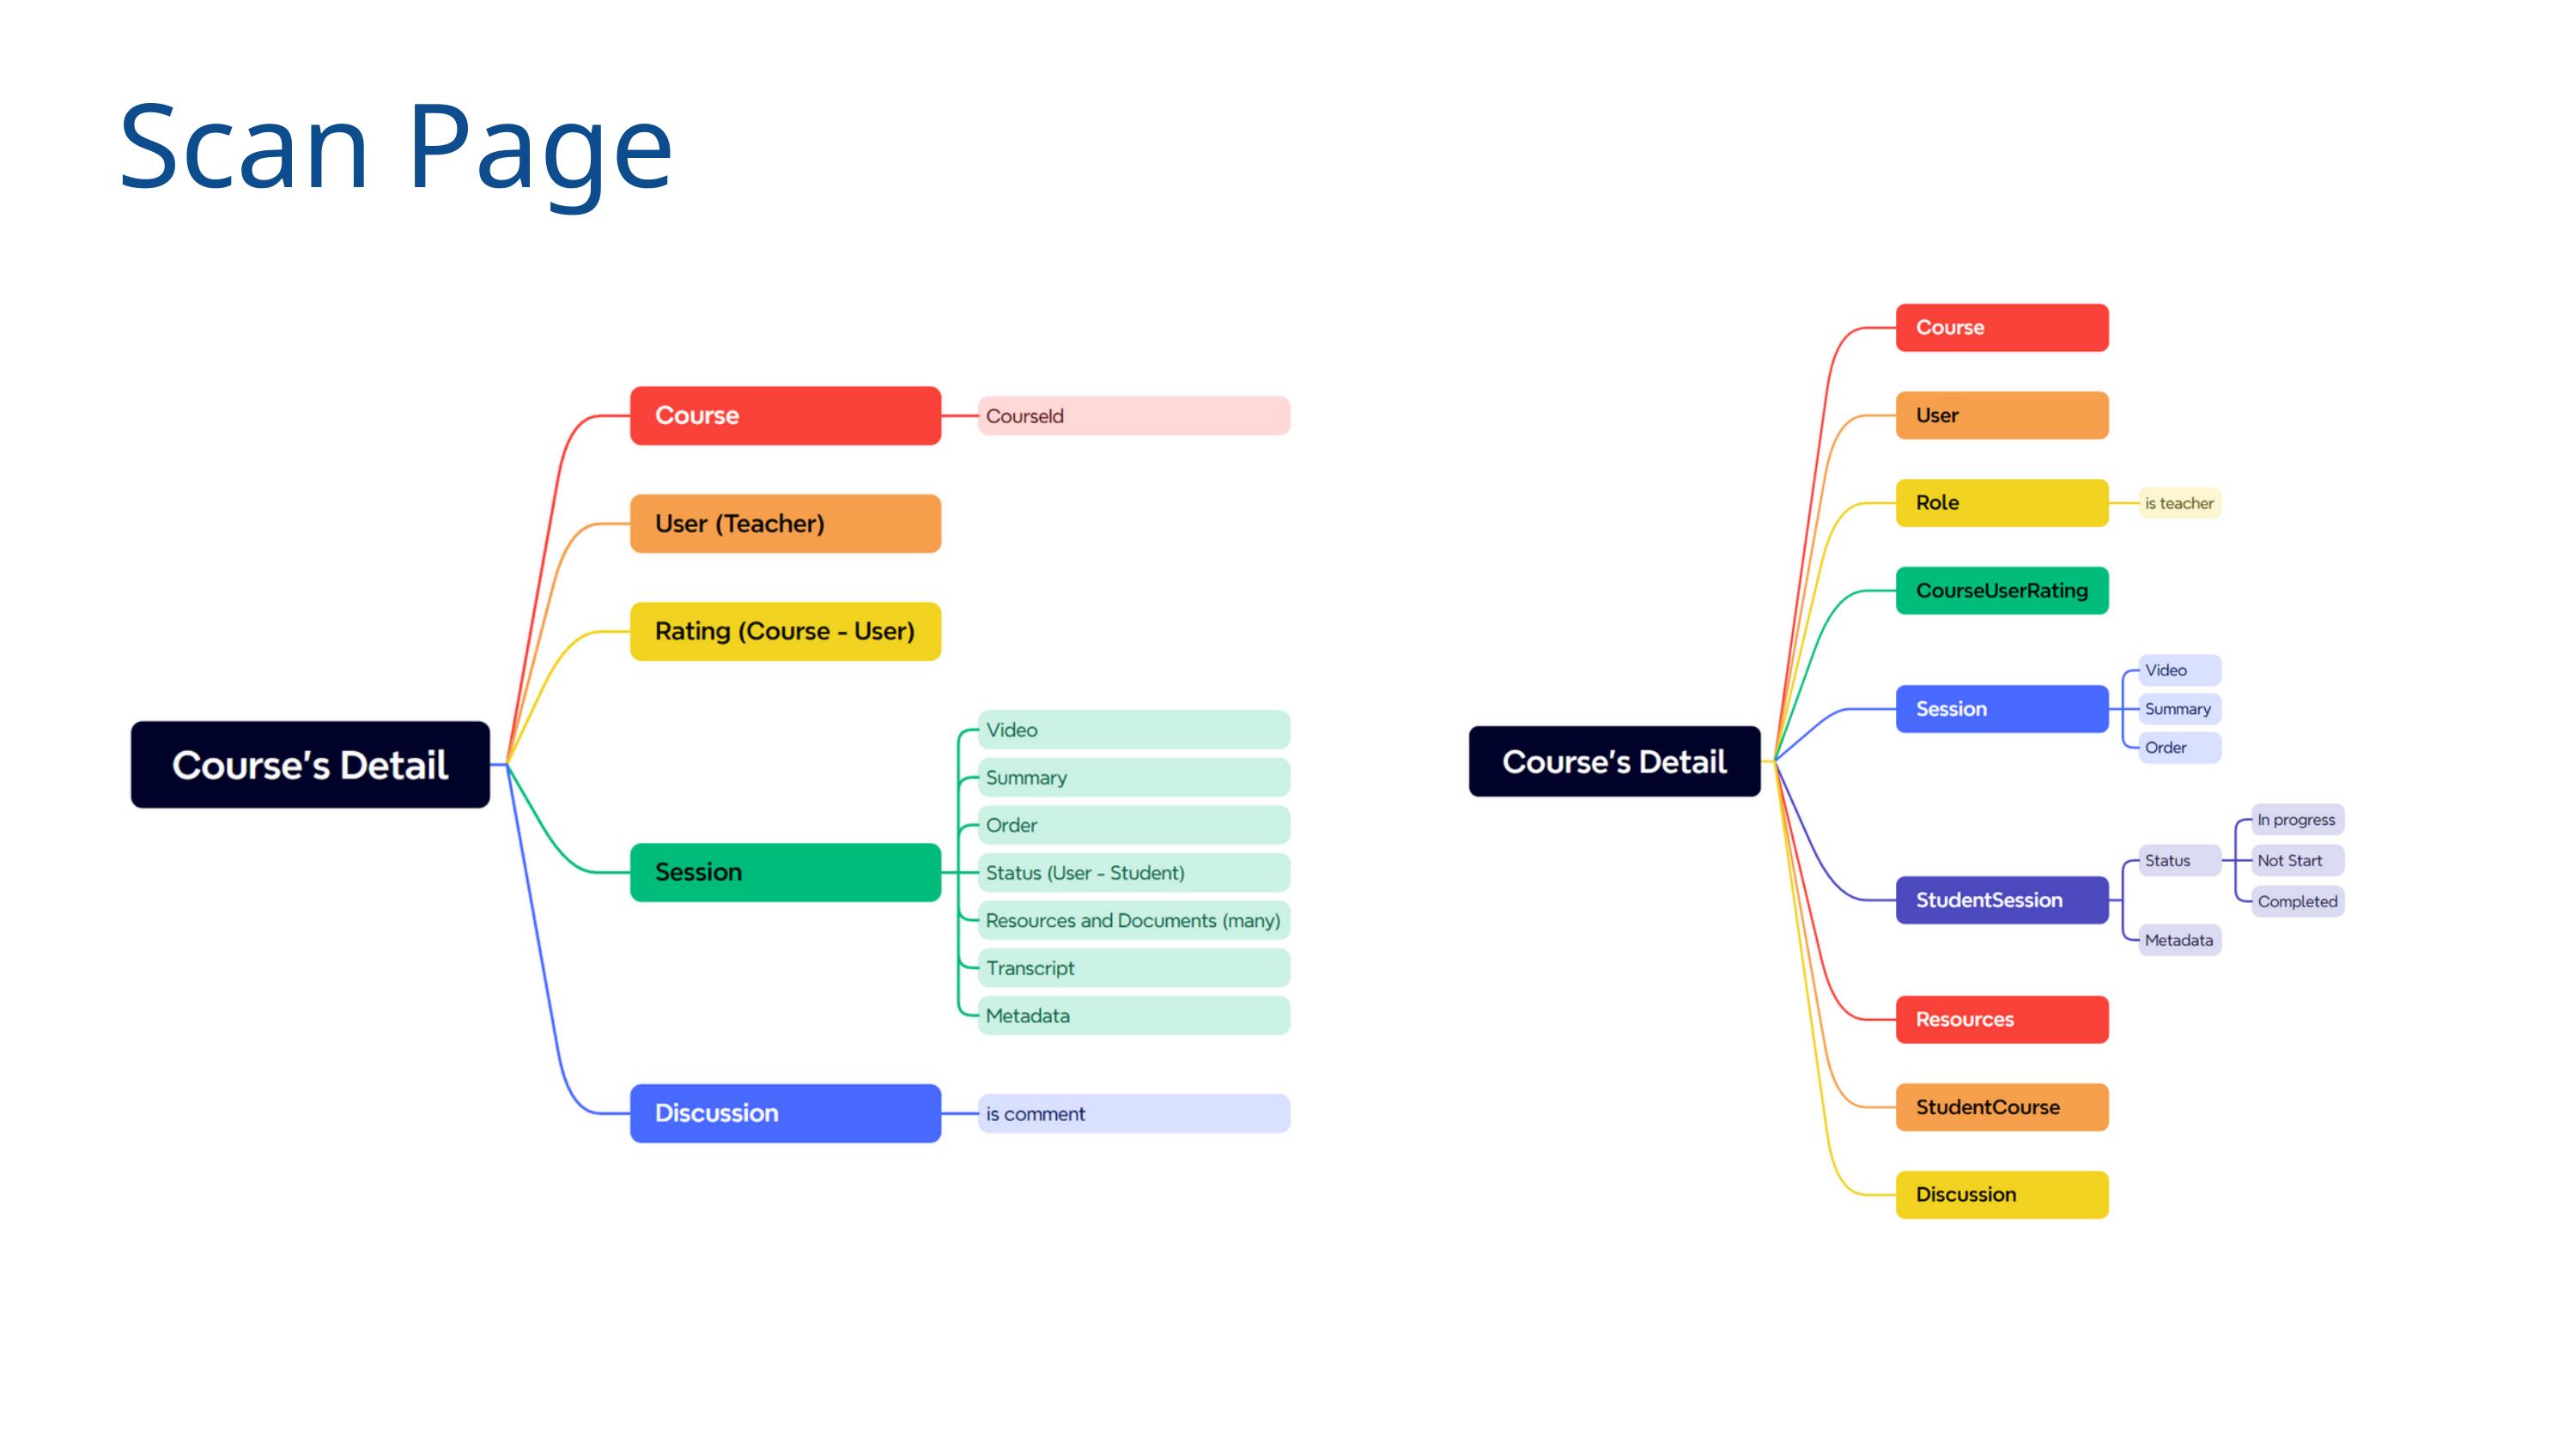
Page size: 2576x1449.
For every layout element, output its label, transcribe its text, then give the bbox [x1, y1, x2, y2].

text_box [82, 288, 1348, 1231]
text_box Scan Page [117, 48, 2013, 212]
text_box [1412, 259, 2379, 1258]
